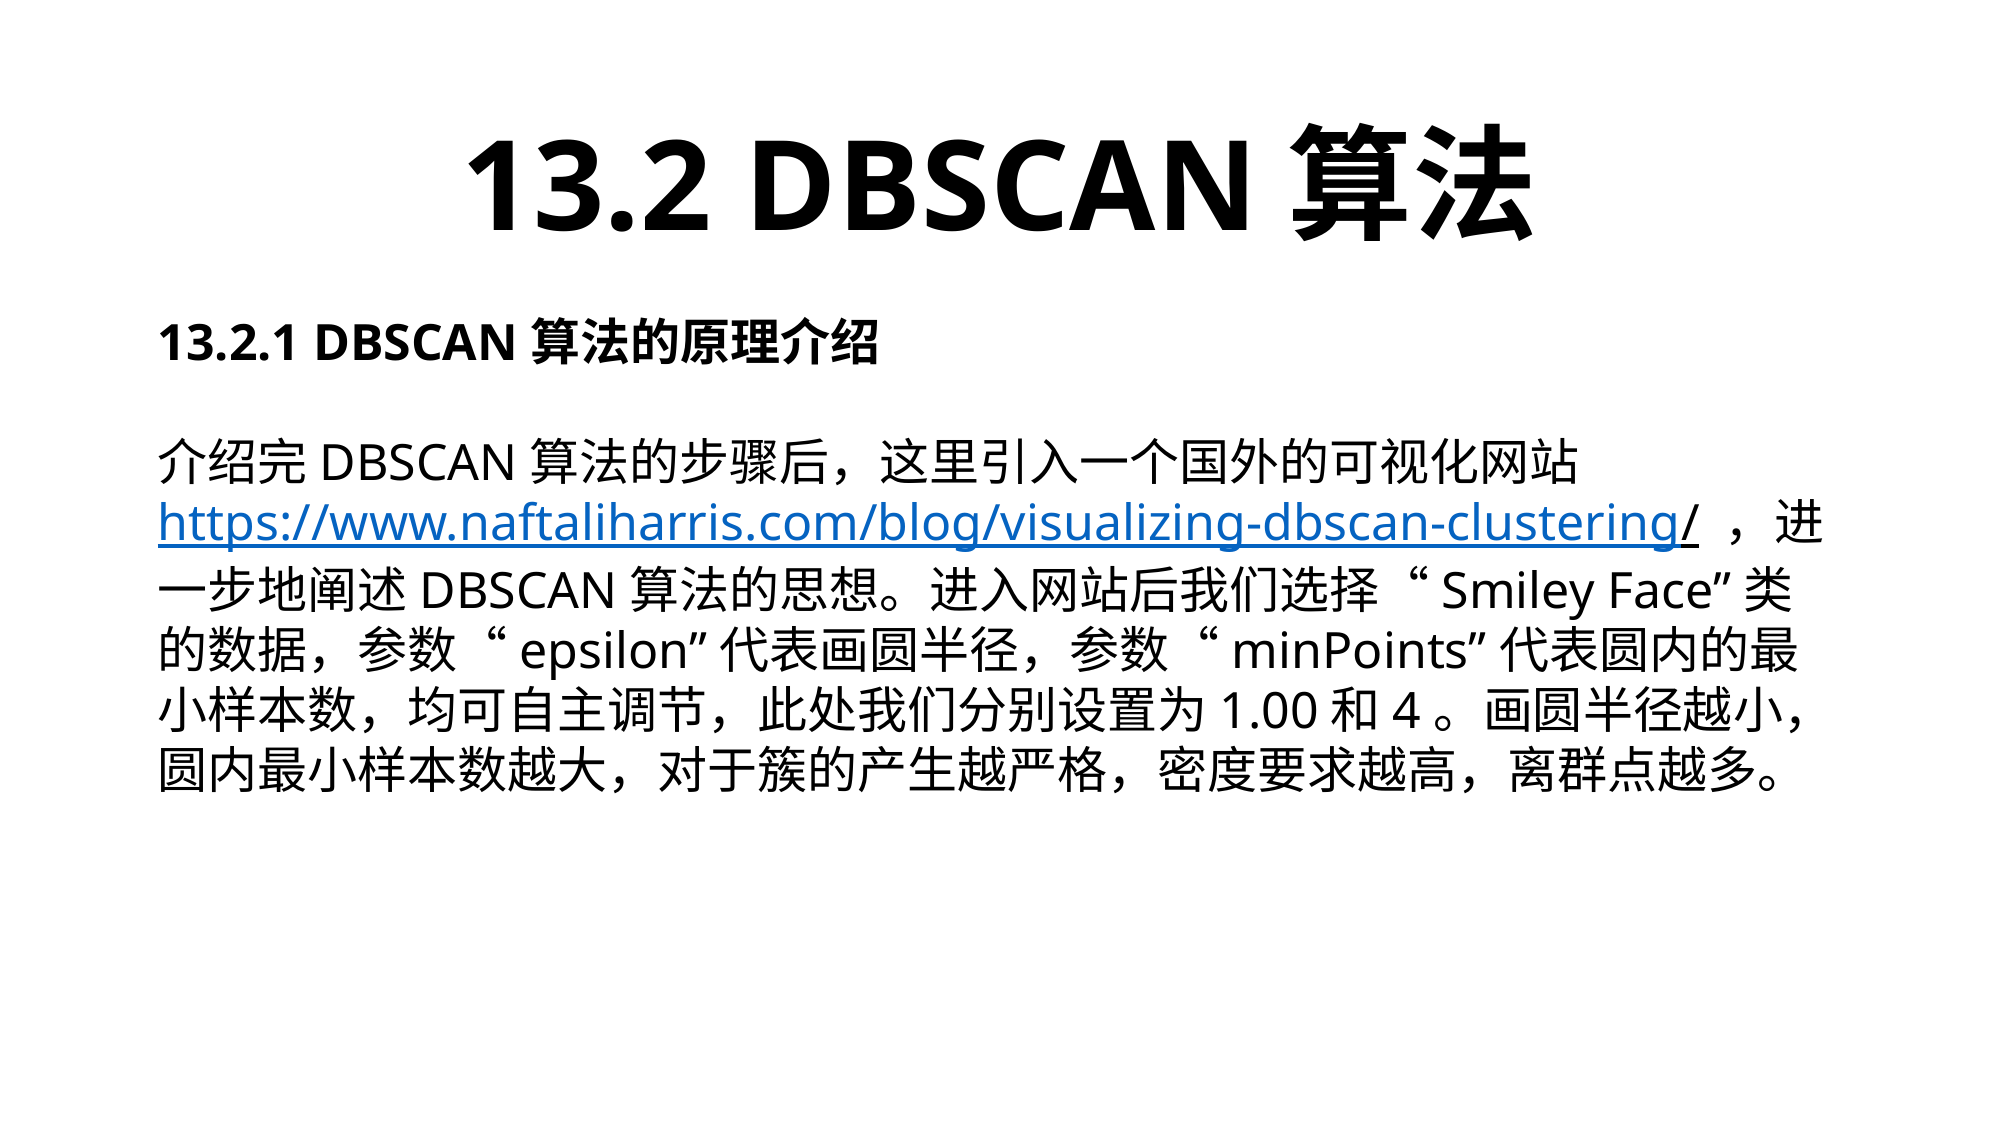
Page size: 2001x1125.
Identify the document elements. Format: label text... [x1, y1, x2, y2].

text_box 13.2 DBSCAN算法 [447, 98, 1553, 263]
text_box 13.2.1 DBSCAN算法的原理介绍 介绍完DBSCAN算法的步骤后，这里引入一个国外的可视化网站 https://www.naftaliharris.com/blog/visualizing-dbscan-clustering/ ，进一步地阐述DBSCAN算法的思想。进入网站后我们选择“Smiley Face”类的数据，参数“epsilon”代表画圆半径，参数“minPoints”代表圆内的最小样本数，均可自主调节，此处我们分别设置为1.00和4。画圆半径越小，圆内最小样本数越大，对于簇的产生越严格，密度要求越高，离群点越多。 [142, 302, 1858, 806]
